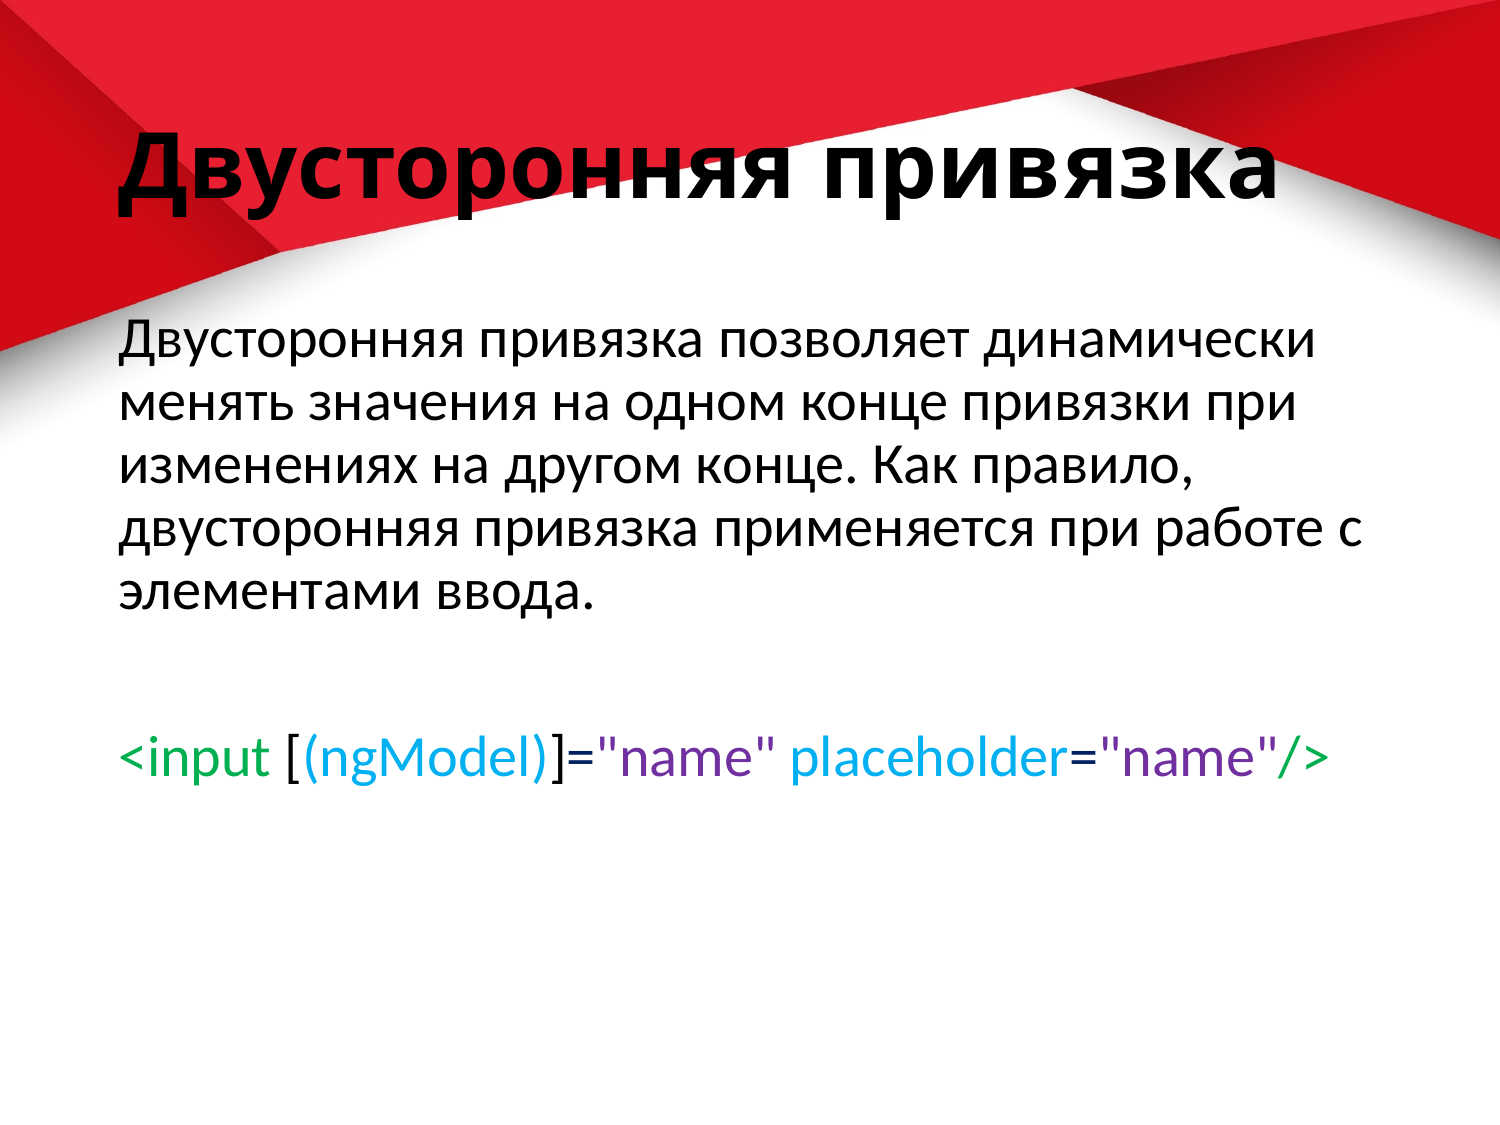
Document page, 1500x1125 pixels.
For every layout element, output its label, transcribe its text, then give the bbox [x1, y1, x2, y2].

list Двусторонняя привязка позволяет динамически менять значения на одном конце привязки при изменениях на другом конце. Как правило, двусторонняя привязка применяется при работе с элементами ввода. <input [(ngModel)]="name" placeholder="name"/> [103, 299, 1397, 1014]
picture [0, 0, 1500, 1125]
title Двусторонняя привязка [103, 59, 1397, 278]
